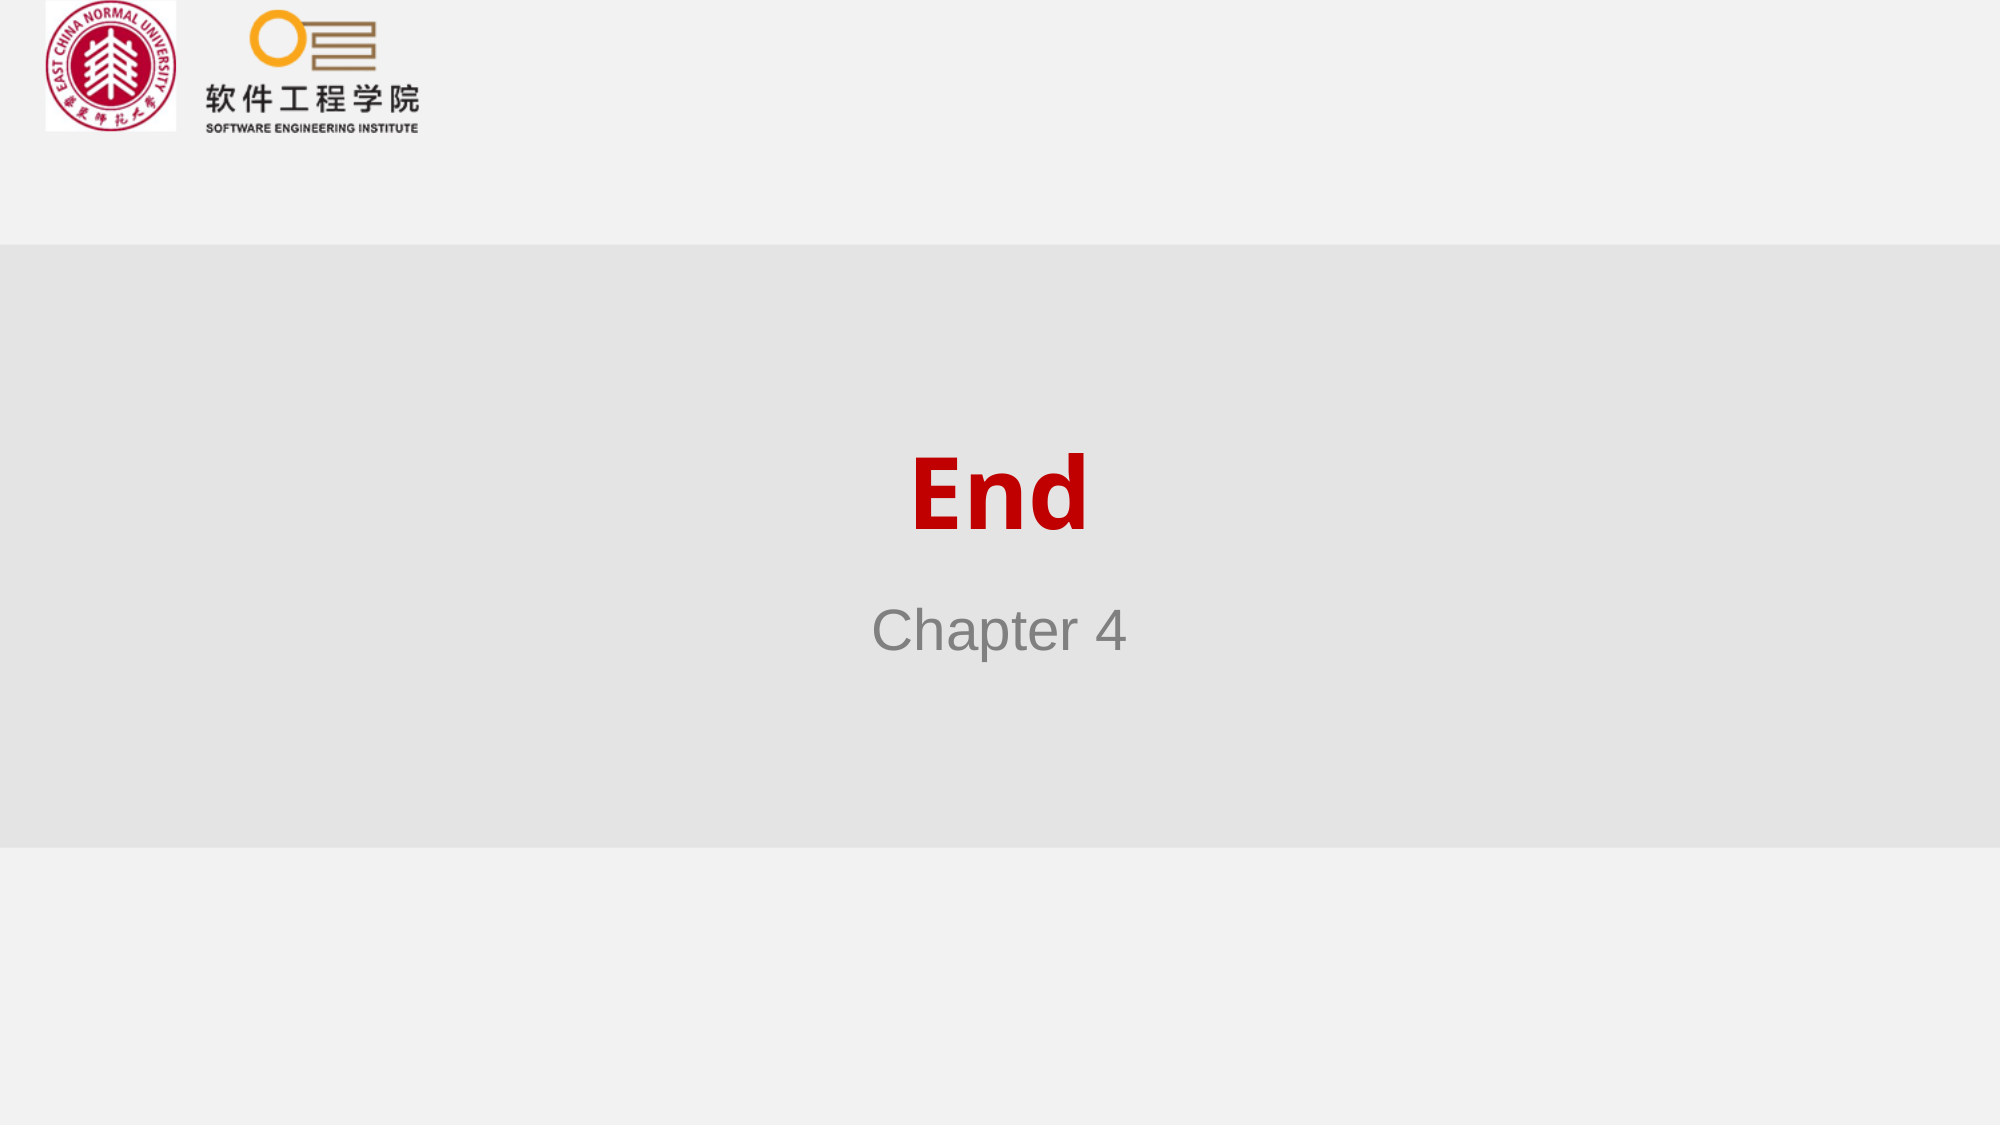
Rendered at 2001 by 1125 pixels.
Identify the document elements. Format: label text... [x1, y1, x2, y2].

picture [43, 0, 436, 134]
text_box End Chapter 4 [0, 244, 2000, 848]
